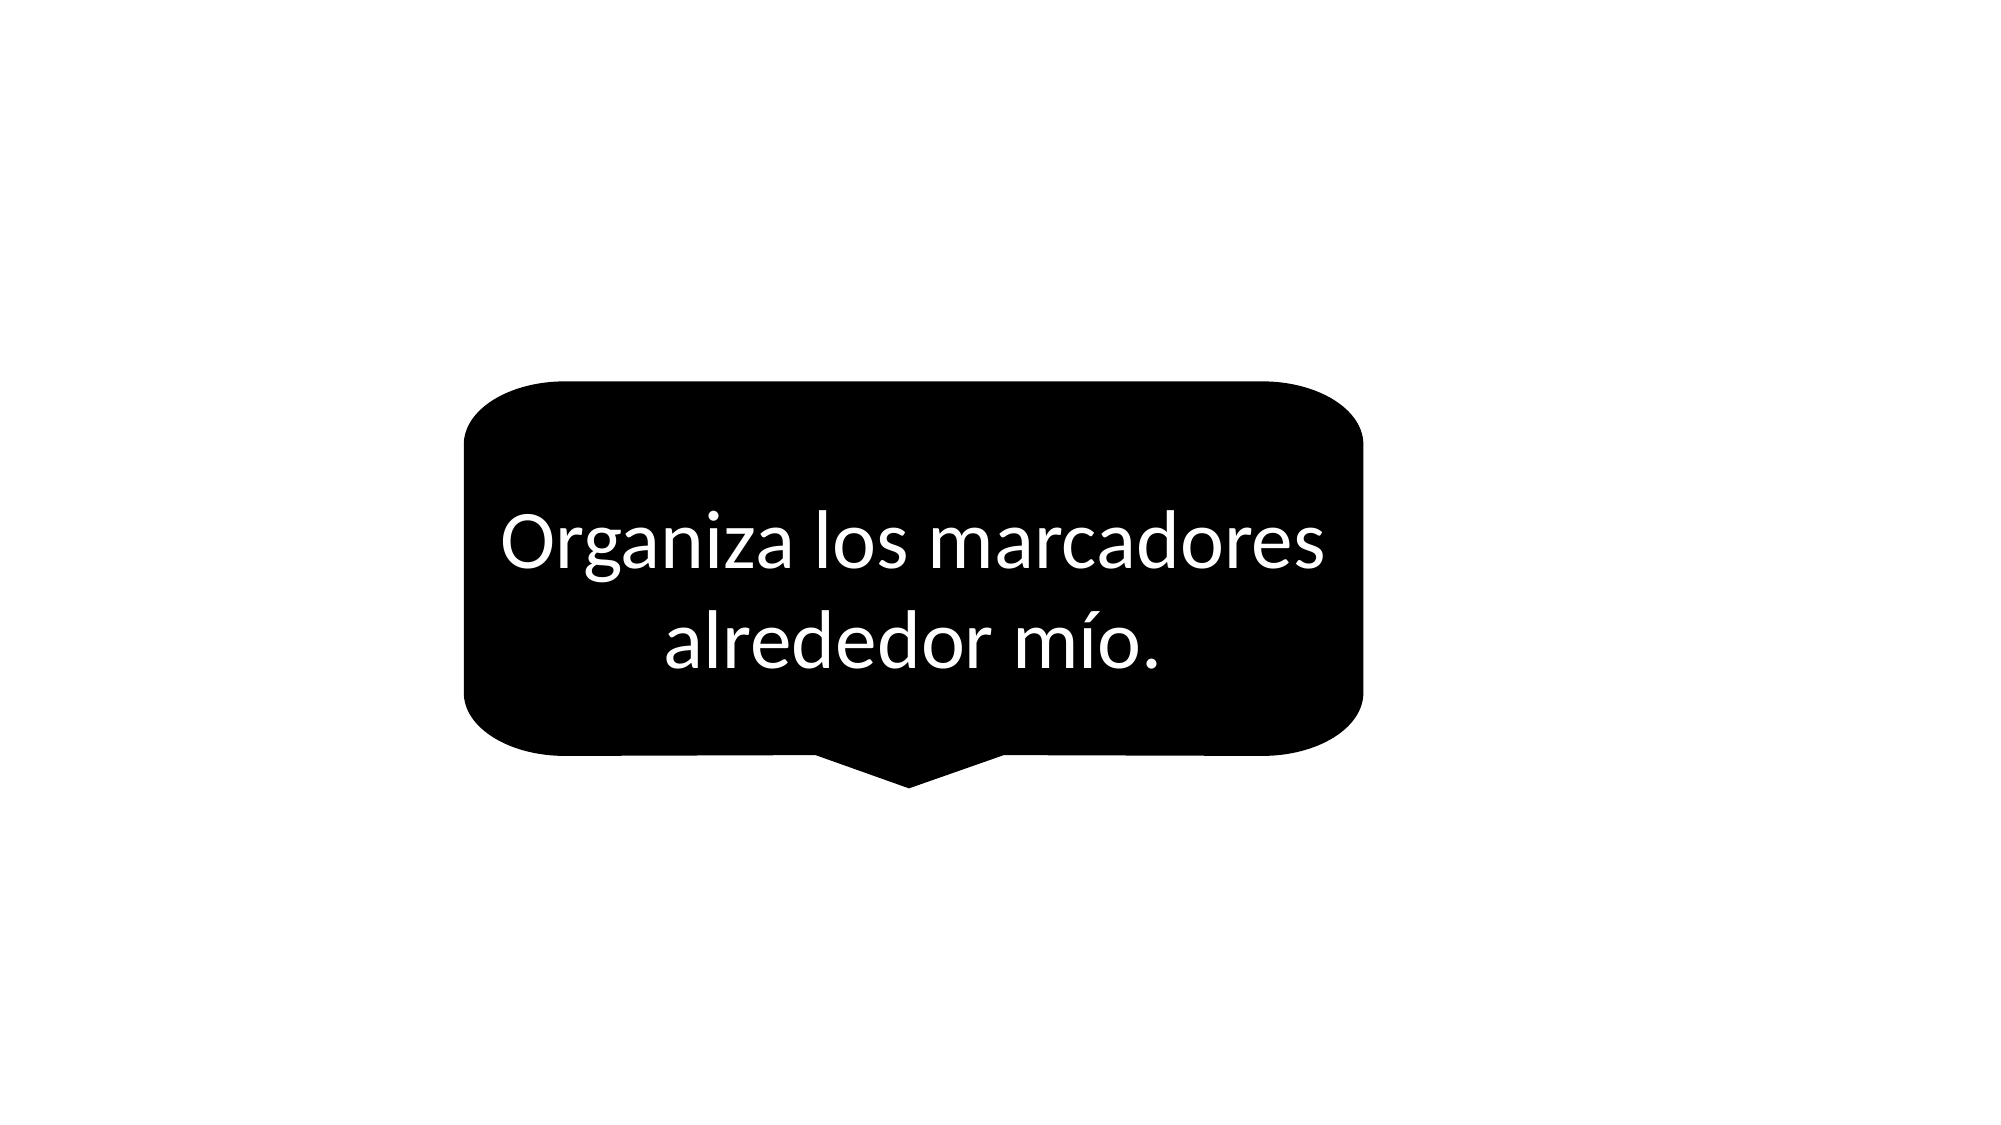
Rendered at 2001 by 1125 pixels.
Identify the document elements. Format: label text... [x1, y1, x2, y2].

text_box Organiza los marcadores alrededor mío. [463, 381, 1364, 789]
